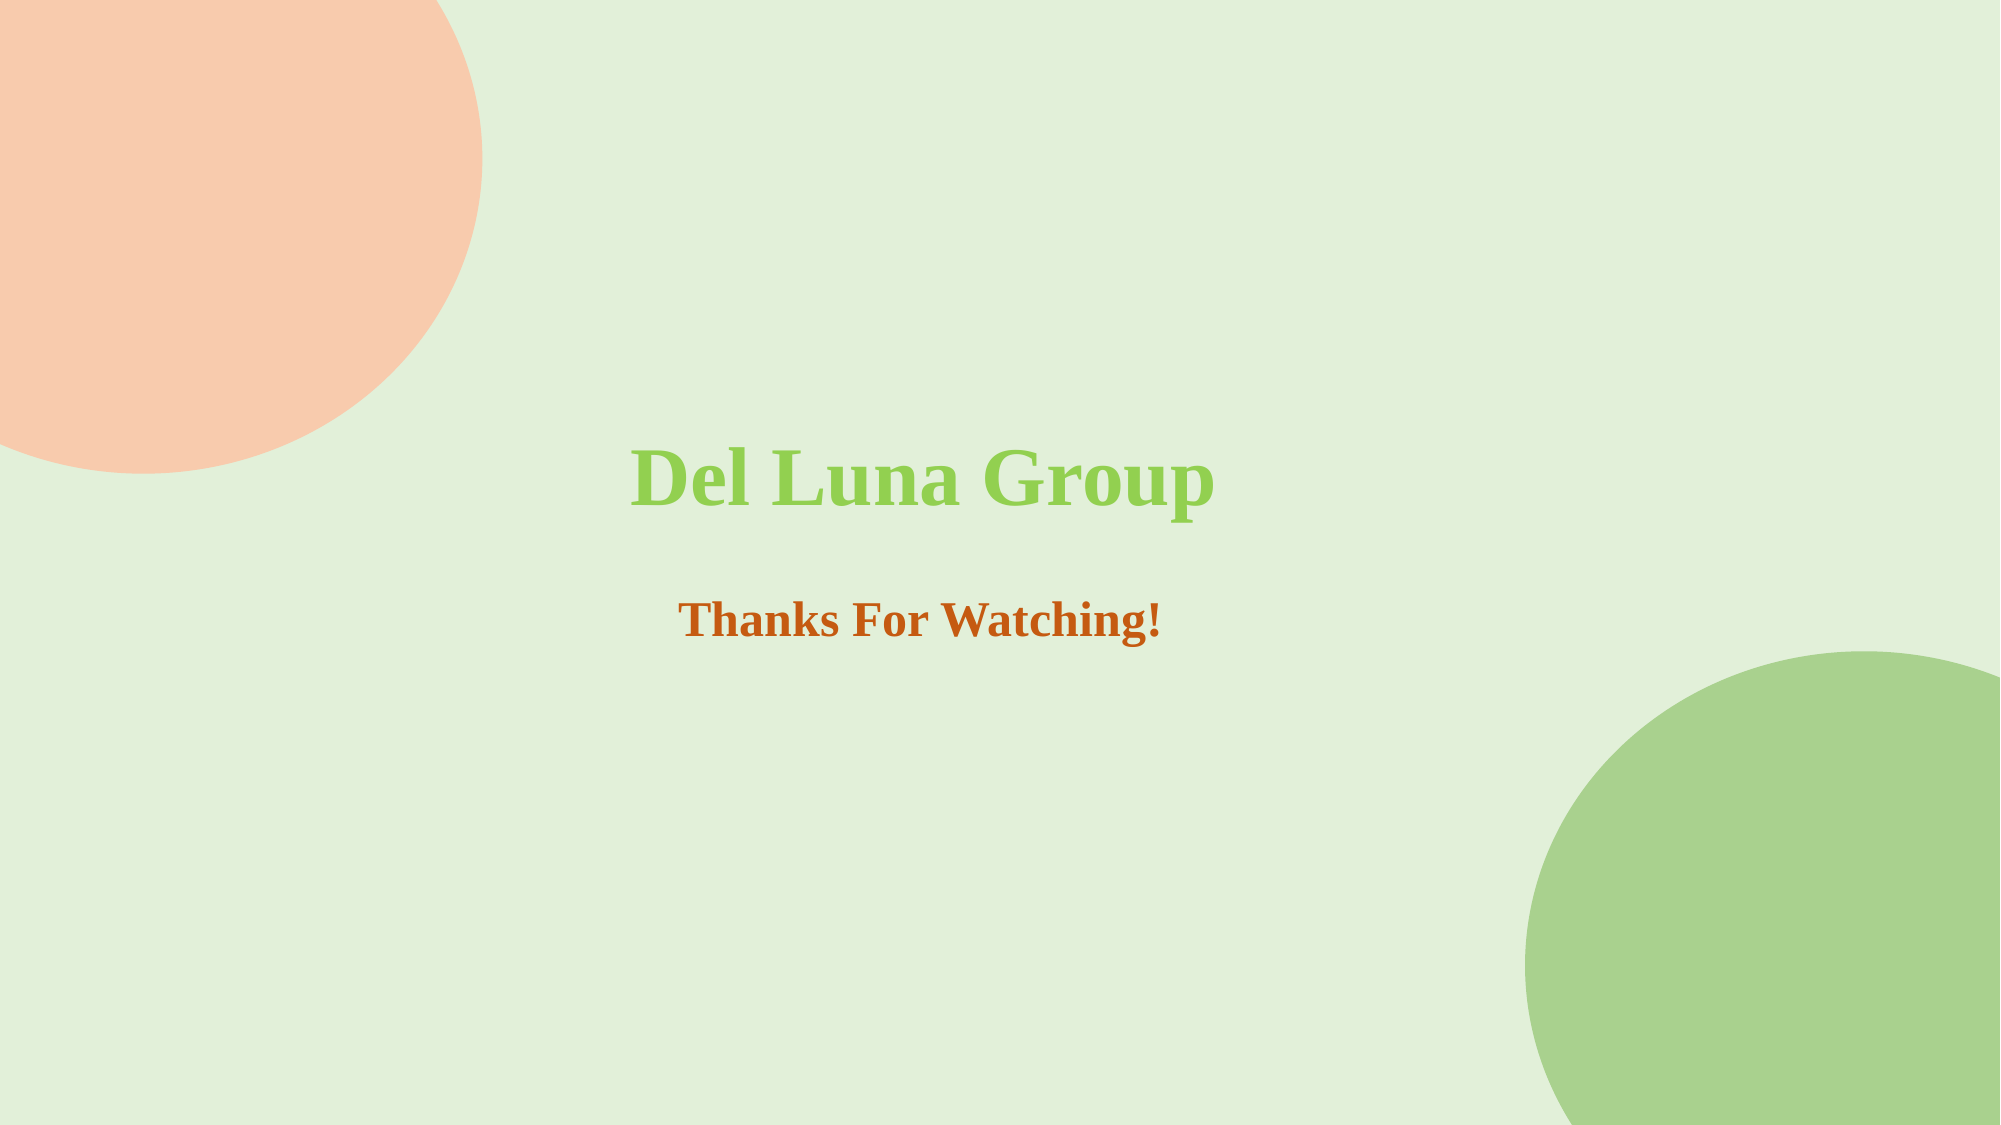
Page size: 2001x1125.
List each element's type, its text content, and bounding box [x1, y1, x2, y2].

text_box Thanks For Watching! [590, 578, 1252, 654]
text_box [0, 0, 484, 475]
text_box Del Luna Group [615, 414, 1252, 530]
text_box [1524, 650, 2000, 1125]
